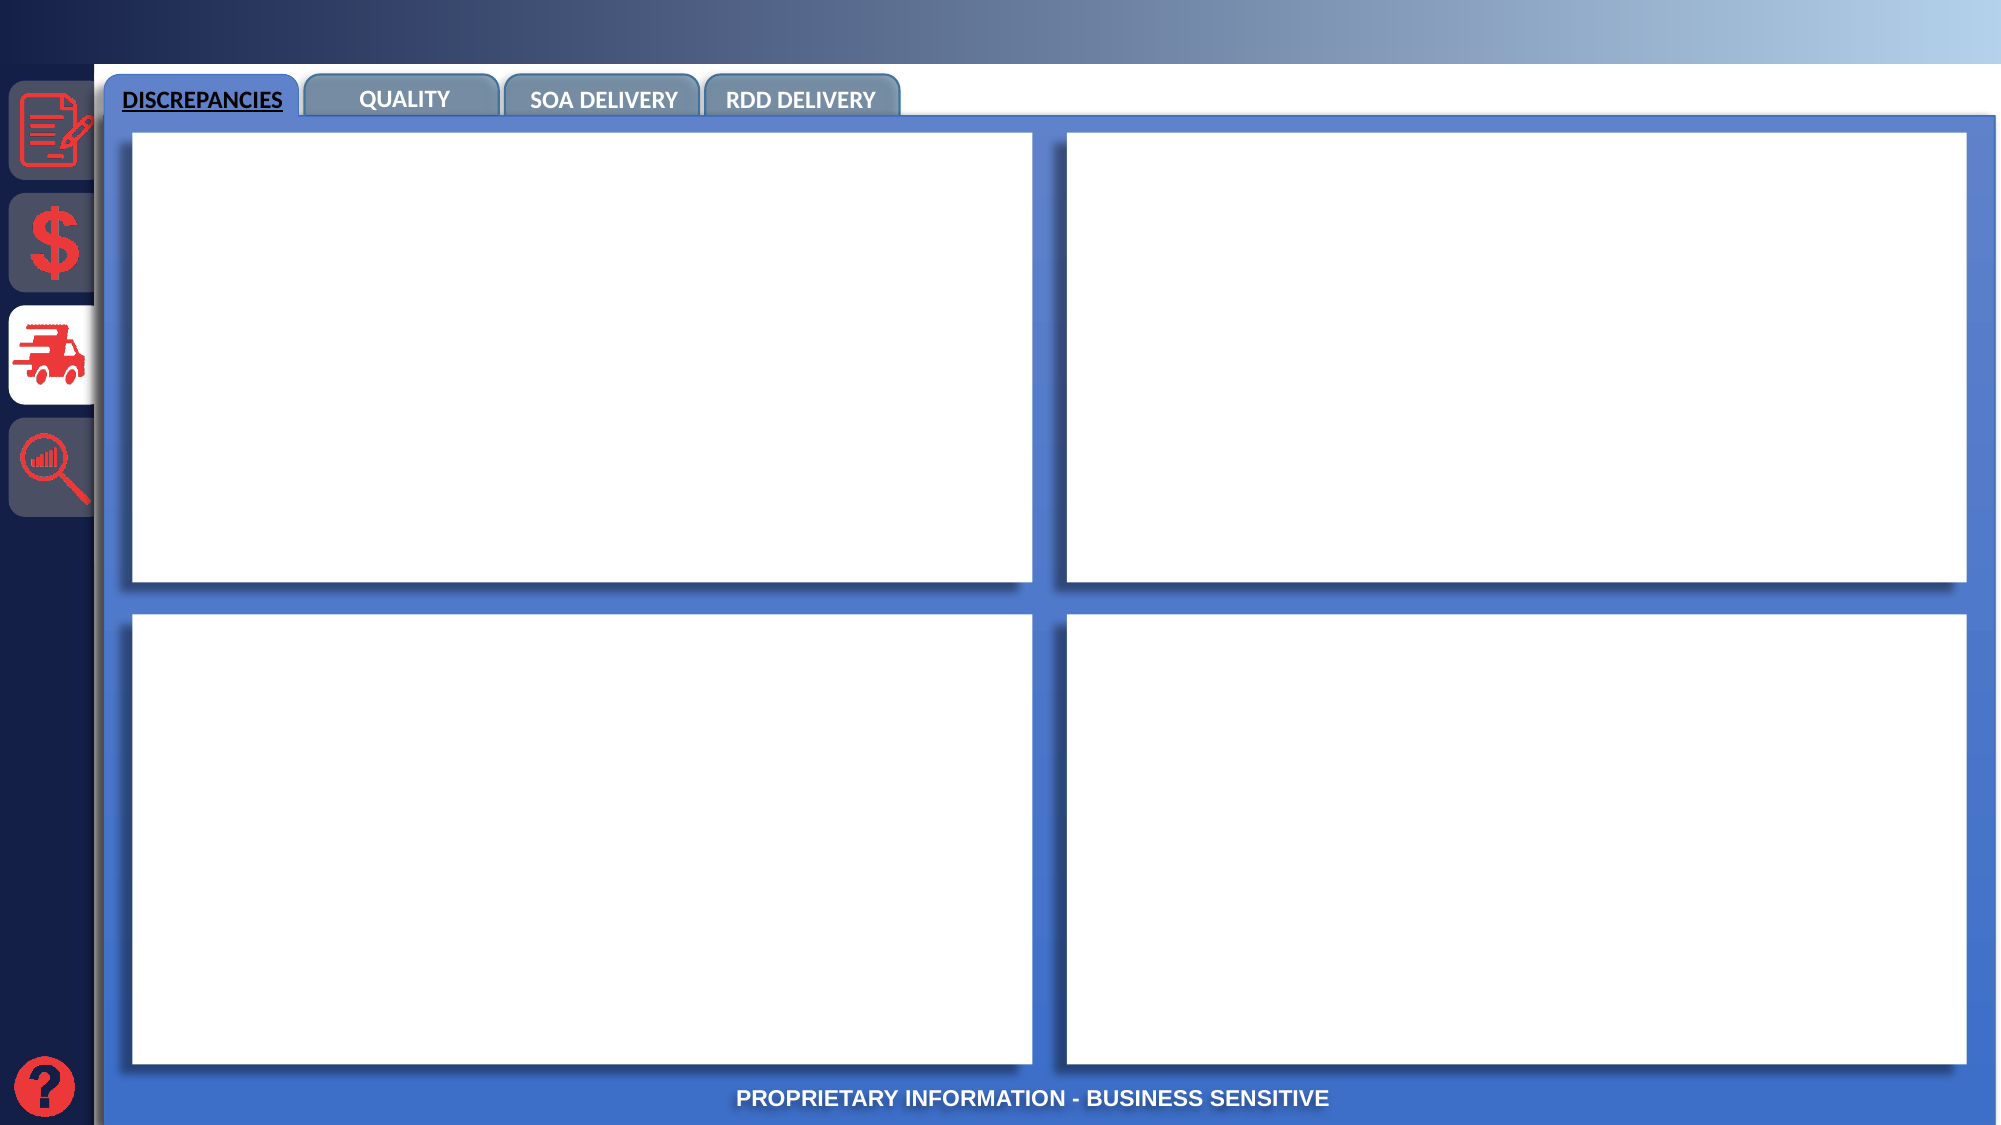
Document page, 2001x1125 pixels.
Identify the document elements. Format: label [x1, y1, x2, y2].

text_box [0, 0, 2000, 1125]
